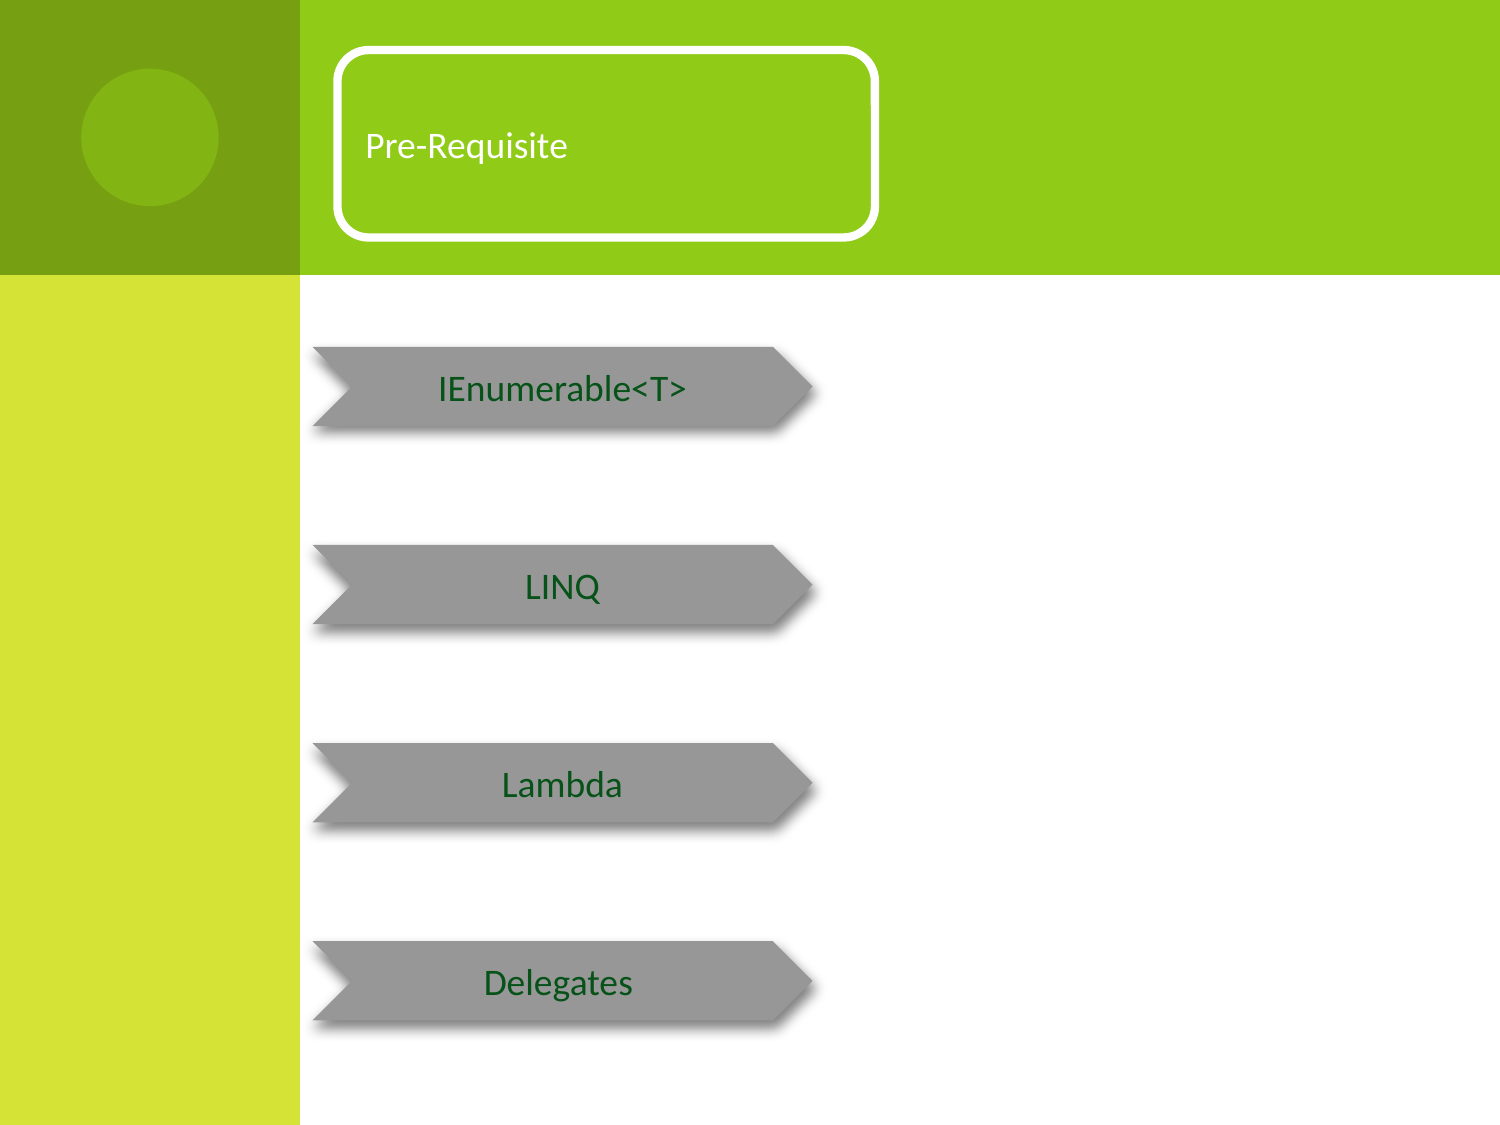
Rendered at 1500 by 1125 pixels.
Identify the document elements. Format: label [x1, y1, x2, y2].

list [312, 287, 813, 1081]
text_box [337, 49, 876, 238]
